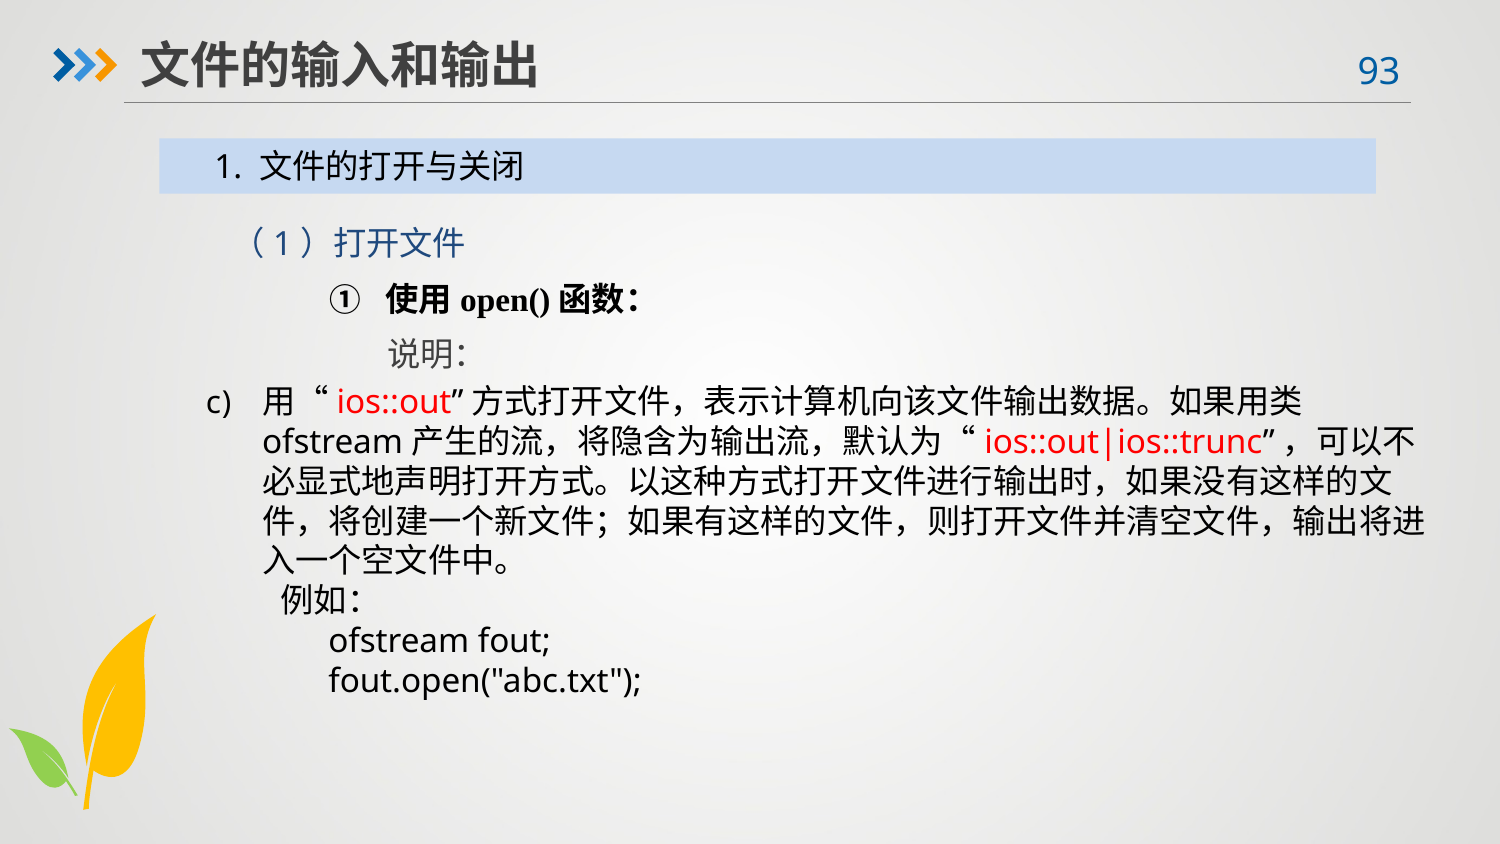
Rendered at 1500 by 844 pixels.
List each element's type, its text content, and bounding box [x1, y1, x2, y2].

text_box 说明： [372, 325, 503, 372]
text_box [157, 136, 1378, 196]
text_box （1）打开文件 [217, 215, 482, 270]
text_box 使用open()函数： [314, 270, 1081, 325]
text_box 文件的输入和输出 [140, 32, 845, 95]
text_box 用“ios::out”方式打开文件，表示计算机向该文件输出数据。如果用类ofstream产生的流，将隐含为输出流，默认为“ios::out|ios::trunc”，可以不必显式地声明打开方式。以这种方式打开文件进行输出时，如果没有这样的文件，将创建一个新文件；如果有这样的文件，则打开文件并清空文件，输出将进入一个空文件中。 例如： ofstream fout; fout.open("abc.txt"); [118, 372, 1459, 707]
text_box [15, 622, 175, 802]
text_box 1. 文件的打开与关闭 [199, 138, 572, 193]
picture [0, 0, 1500, 844]
